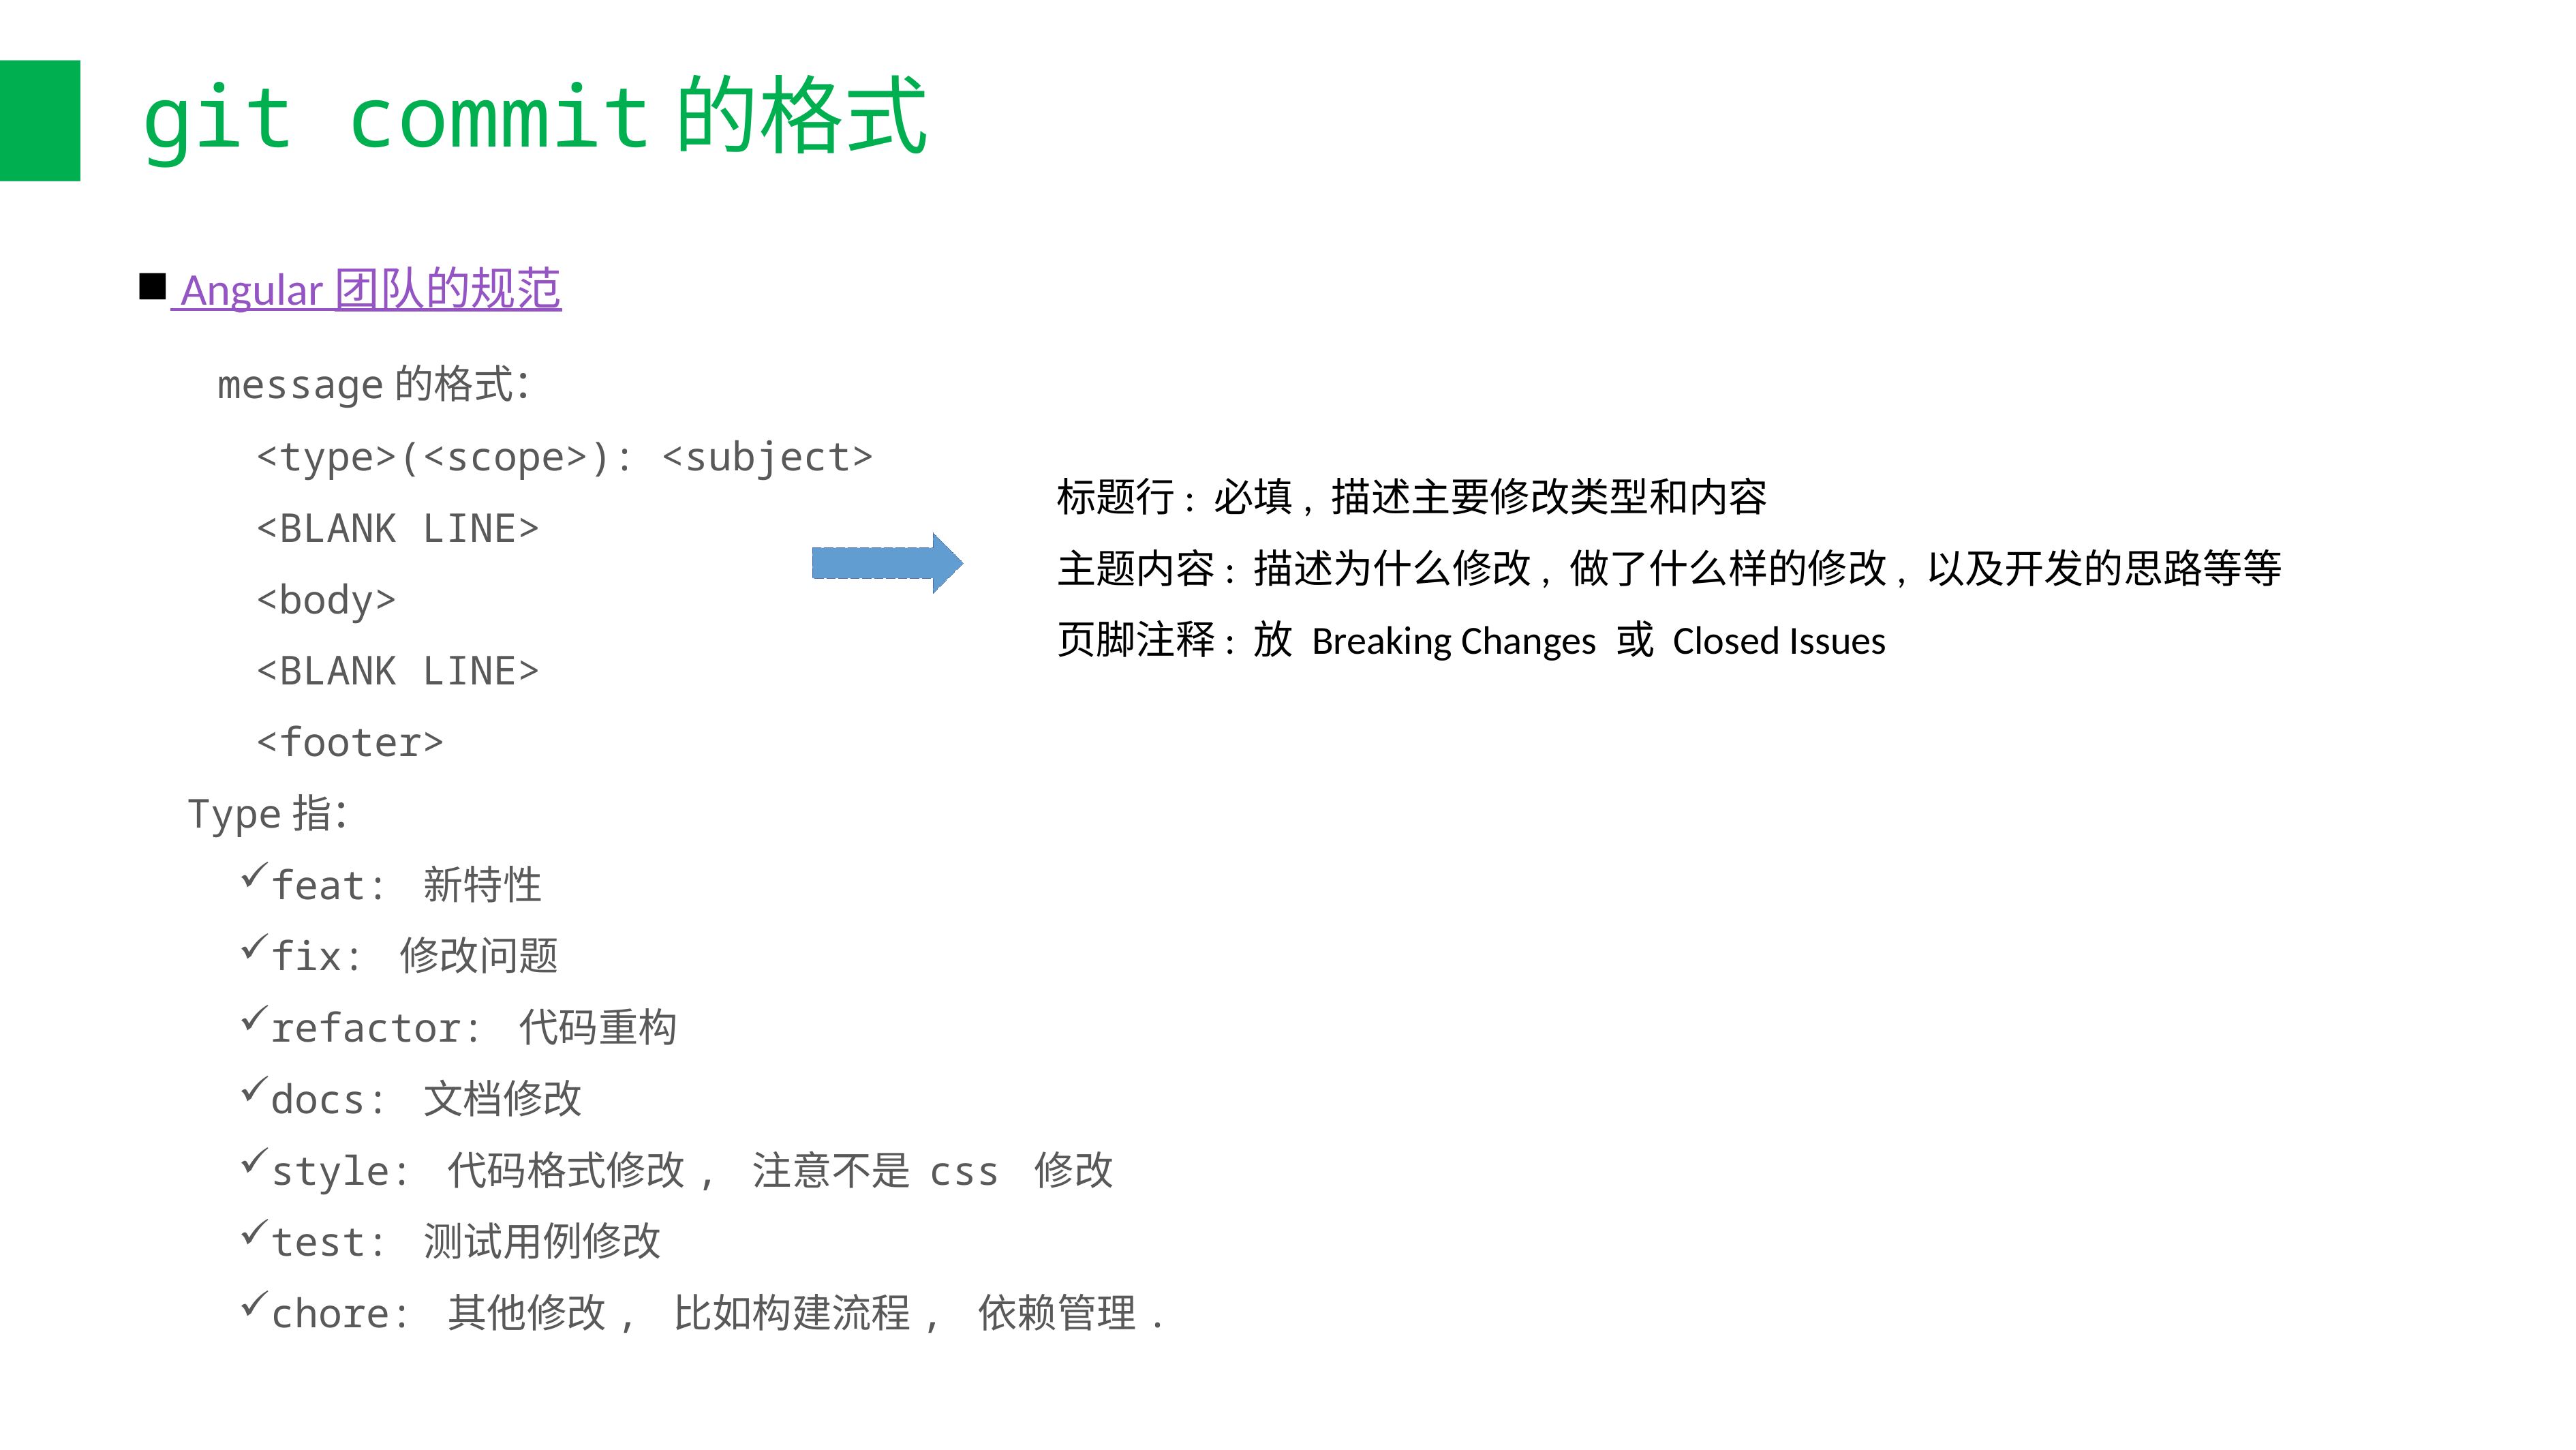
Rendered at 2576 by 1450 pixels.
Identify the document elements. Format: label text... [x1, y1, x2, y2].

title git commit的格式 [80, 58, 2496, 181]
text_box 标题行: 必填, 描述主要修改类型和内容 主题内容: 描述为什么修改, 做了什么样的修改, 以及开发的思路等等 页脚注释: 放 Breaking Changes 或 Closed Issues [1046, 442, 2450, 690]
text_box [812, 532, 964, 594]
text_box Angular 团队的规范 message的格式： <type>(<scope>): <subject> <BLANK LINE> <body> <BLANK LINE> <footer> Type指： feat: 新特性 fix: 修改问题 refactor: 代码重构 docs: 文档修改 style: 代码格式修改, 注意不是 css 修改 test: 测试用例修改 chore: 其他修改, 比如构建流程, 依赖管理. [125, 221, 2496, 1369]
